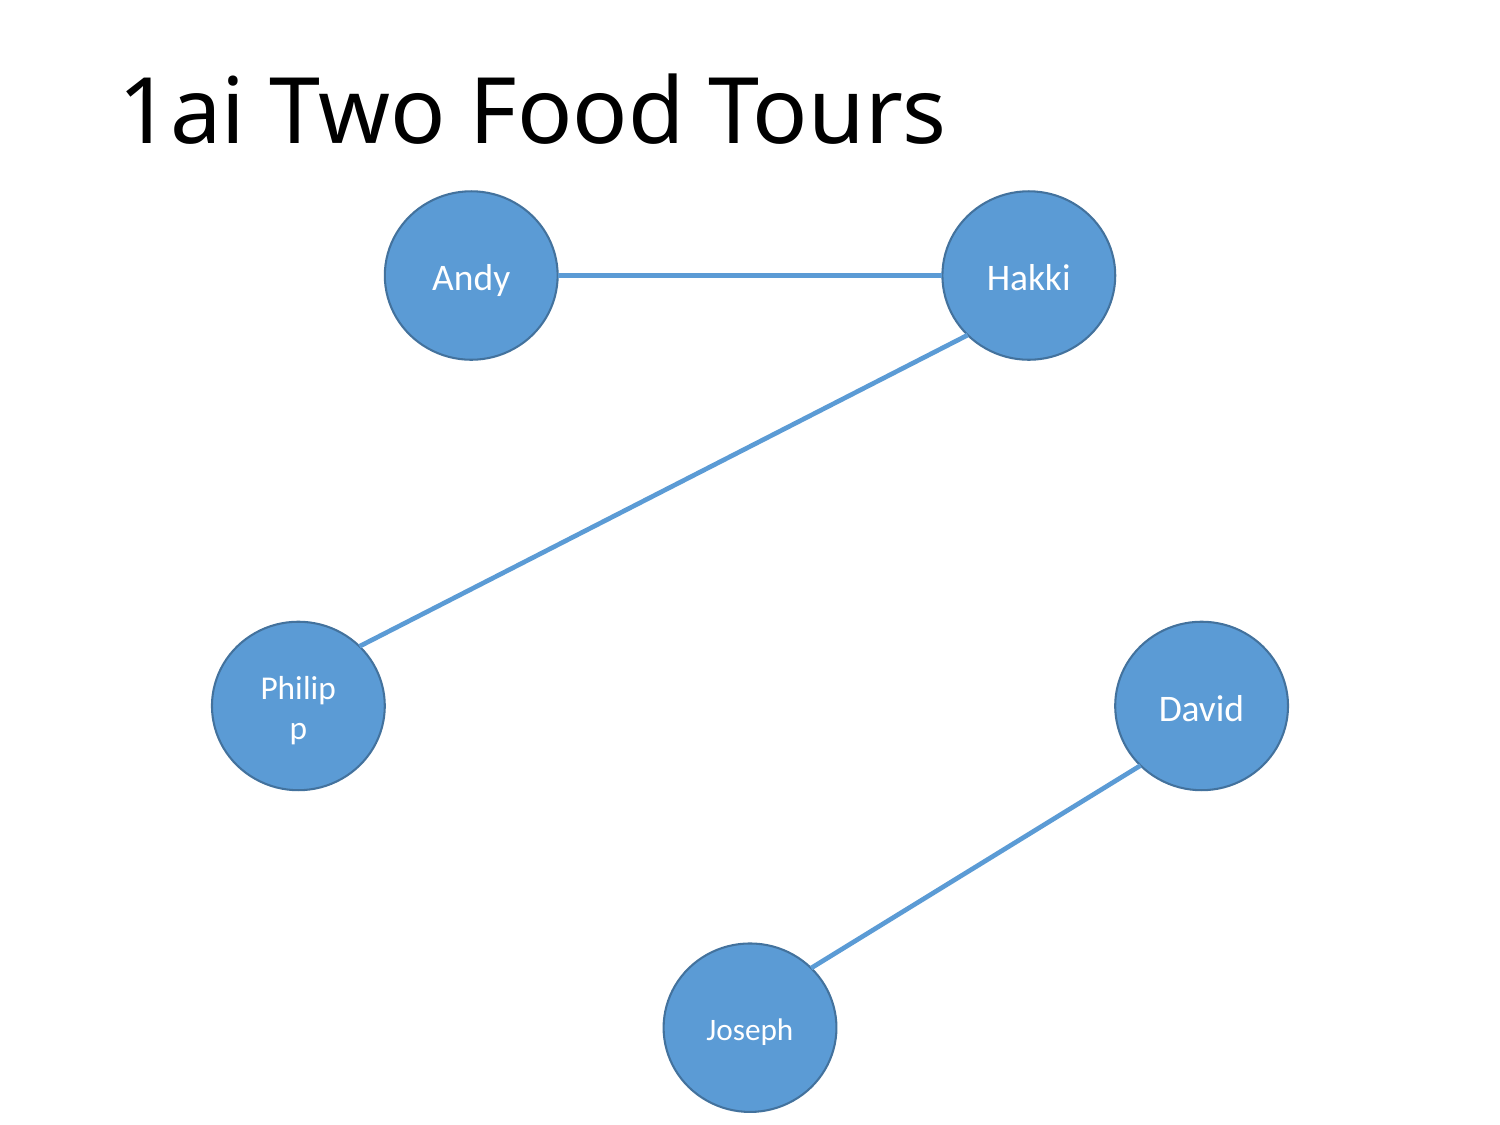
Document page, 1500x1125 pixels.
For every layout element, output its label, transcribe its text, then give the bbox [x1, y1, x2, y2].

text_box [811, 765, 1141, 969]
text_box Hakki [941, 190, 1117, 361]
text_box Philipp [210, 620, 386, 792]
text_box David [1114, 620, 1290, 792]
text_box Joseph [662, 942, 838, 1113]
title 1ai Two Food Tours [103, 5, 1397, 223]
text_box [359, 335, 968, 647]
text_box Andy [383, 190, 559, 335]
